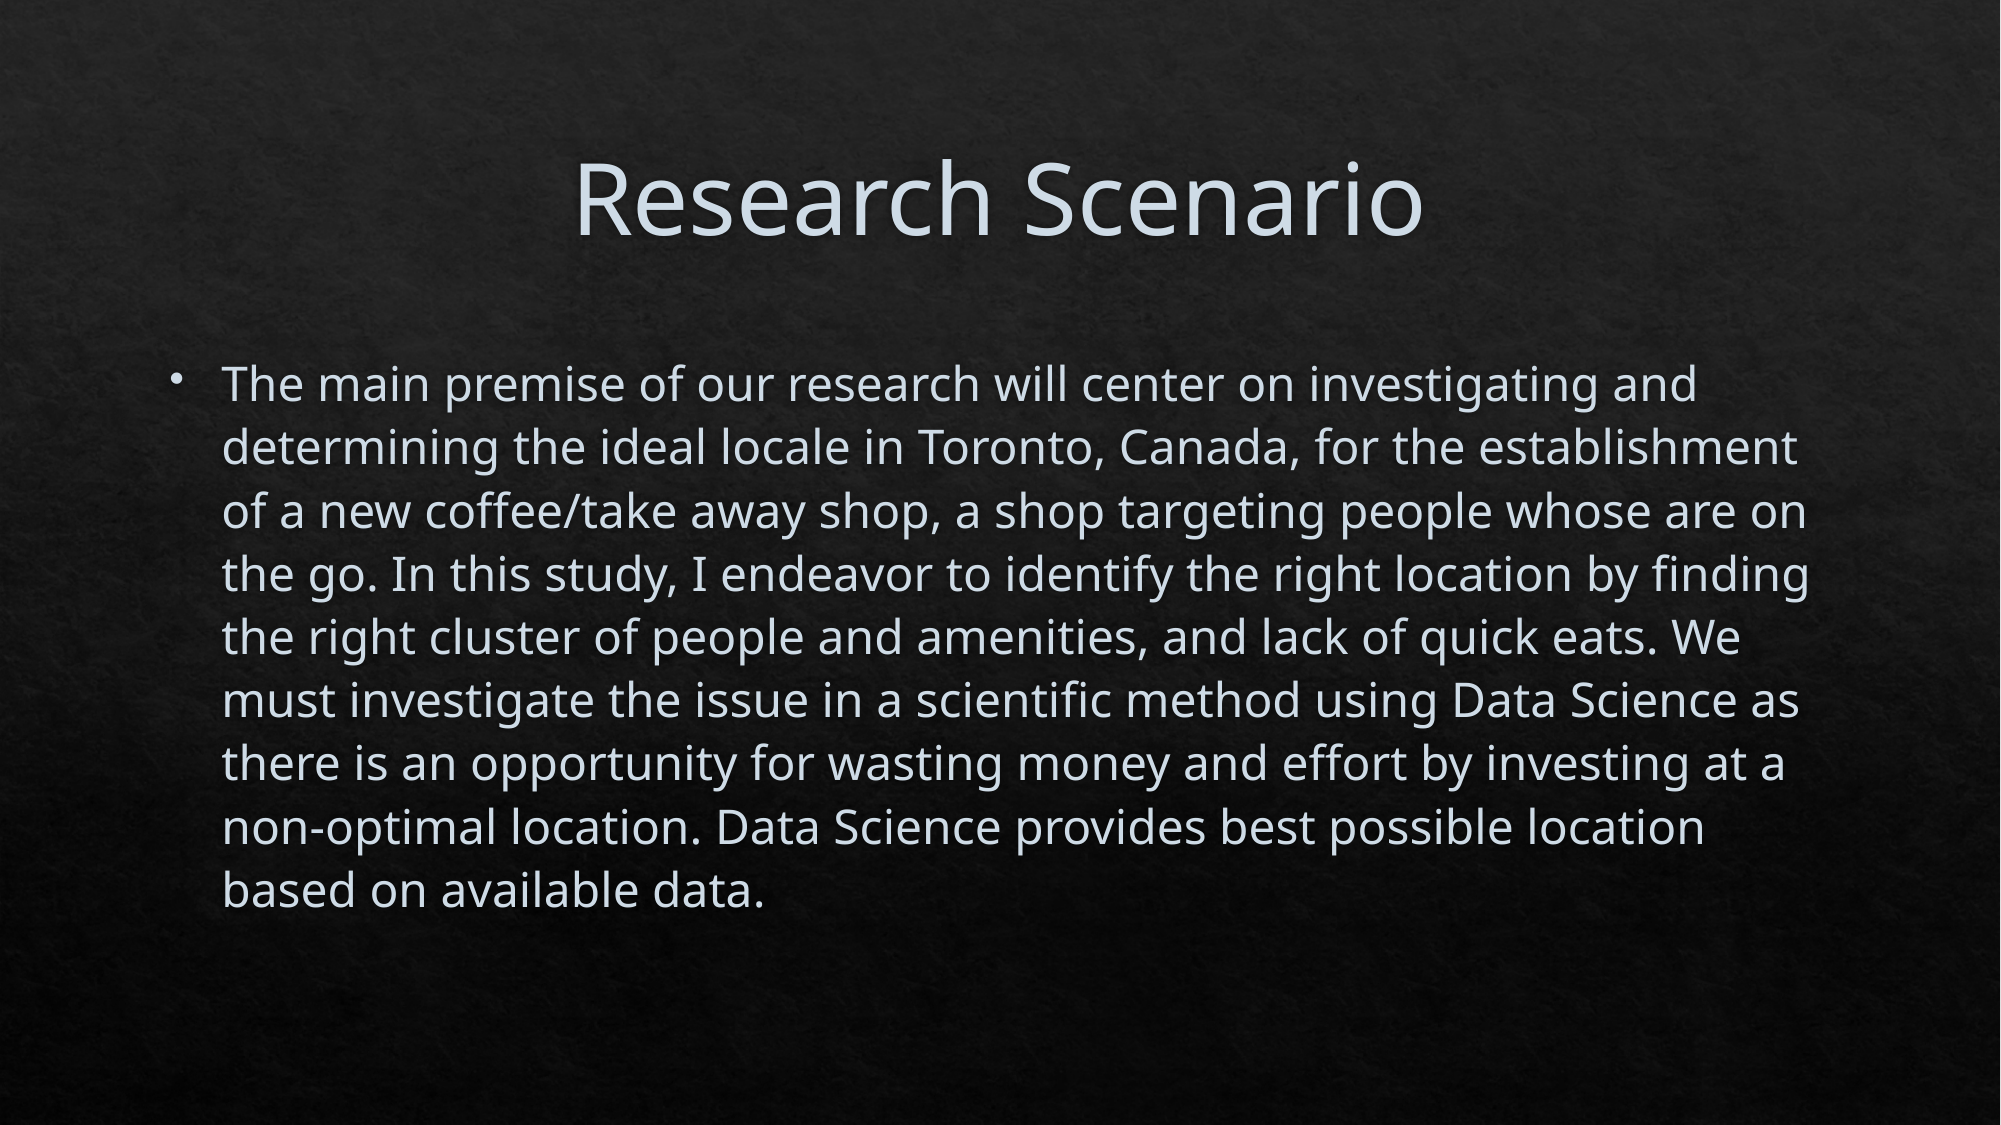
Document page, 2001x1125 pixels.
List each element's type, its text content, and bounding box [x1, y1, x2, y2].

title Research Scenario [149, 99, 1849, 307]
list The main premise of our research will center on investigating and determining the ideal locale in Toronto, Canada, for the establishment of a new coffee/take away shop, a shop targeting people whose are on the go. In this study, I endeavor to identify the right location by finding the right cluster of people and amenities, and lack of quick eats. We must investigate the issue in a scientific method using Data Science as there is an opportunity for wasting money and effort by investing at a non-optimal location. Data Science provides best possible location based on available data. [149, 340, 1849, 950]
